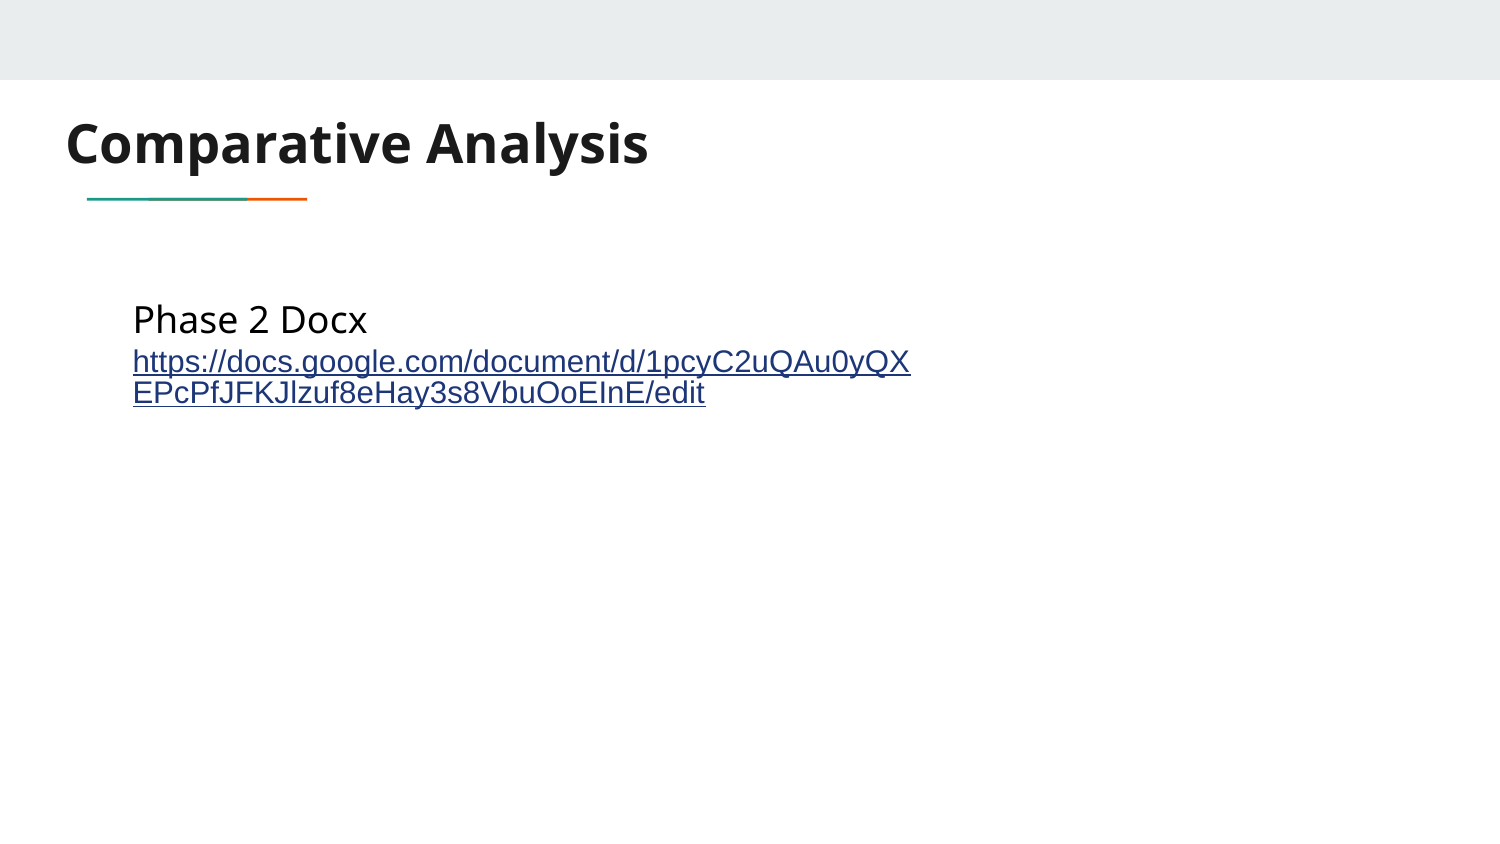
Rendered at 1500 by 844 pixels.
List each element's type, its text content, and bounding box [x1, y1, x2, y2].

title Comparative Analysis [50, 94, 1312, 182]
text_box Phase 2 Docx https://docs.google.com/document/d/1pcyC2uQAu0yQXEPcPfJFKJlzuf8eHay3s8VbuOoEInE/edit [117, 281, 943, 464]
